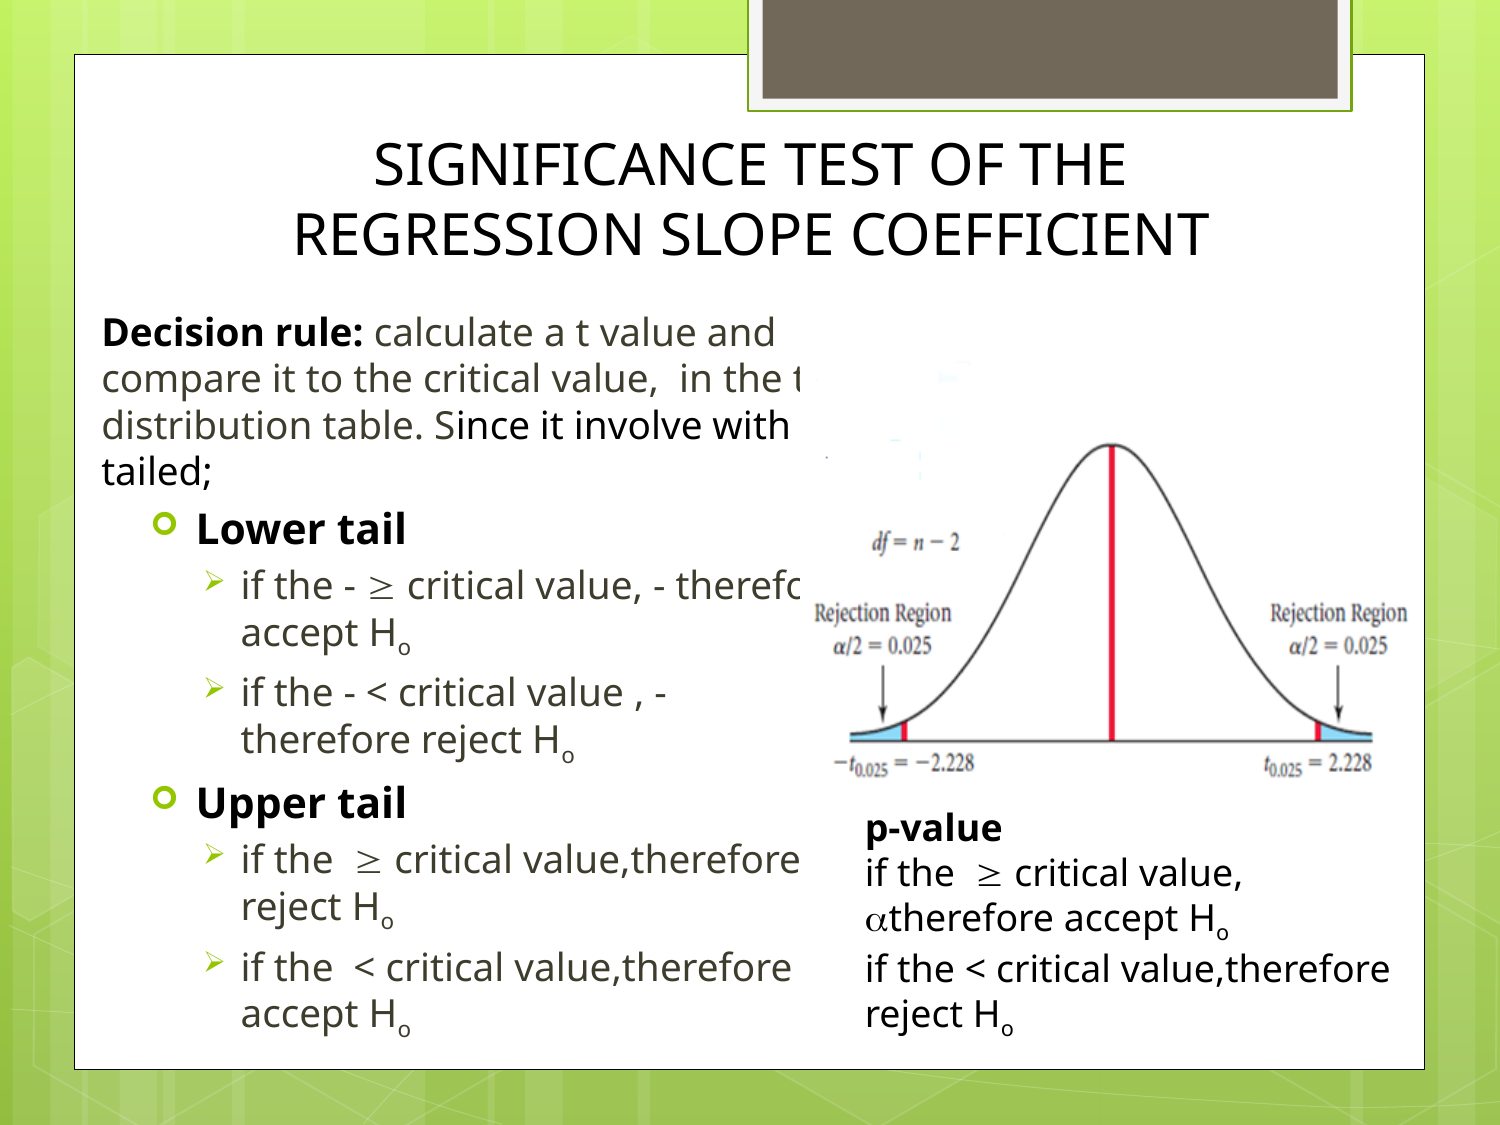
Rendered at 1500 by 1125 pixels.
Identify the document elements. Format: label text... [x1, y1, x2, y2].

title SIGNIFICANCE TEST OF THE REGRESSION SLOPE COEFFICIENT [174, 125, 1328, 275]
picture [799, 349, 1414, 801]
